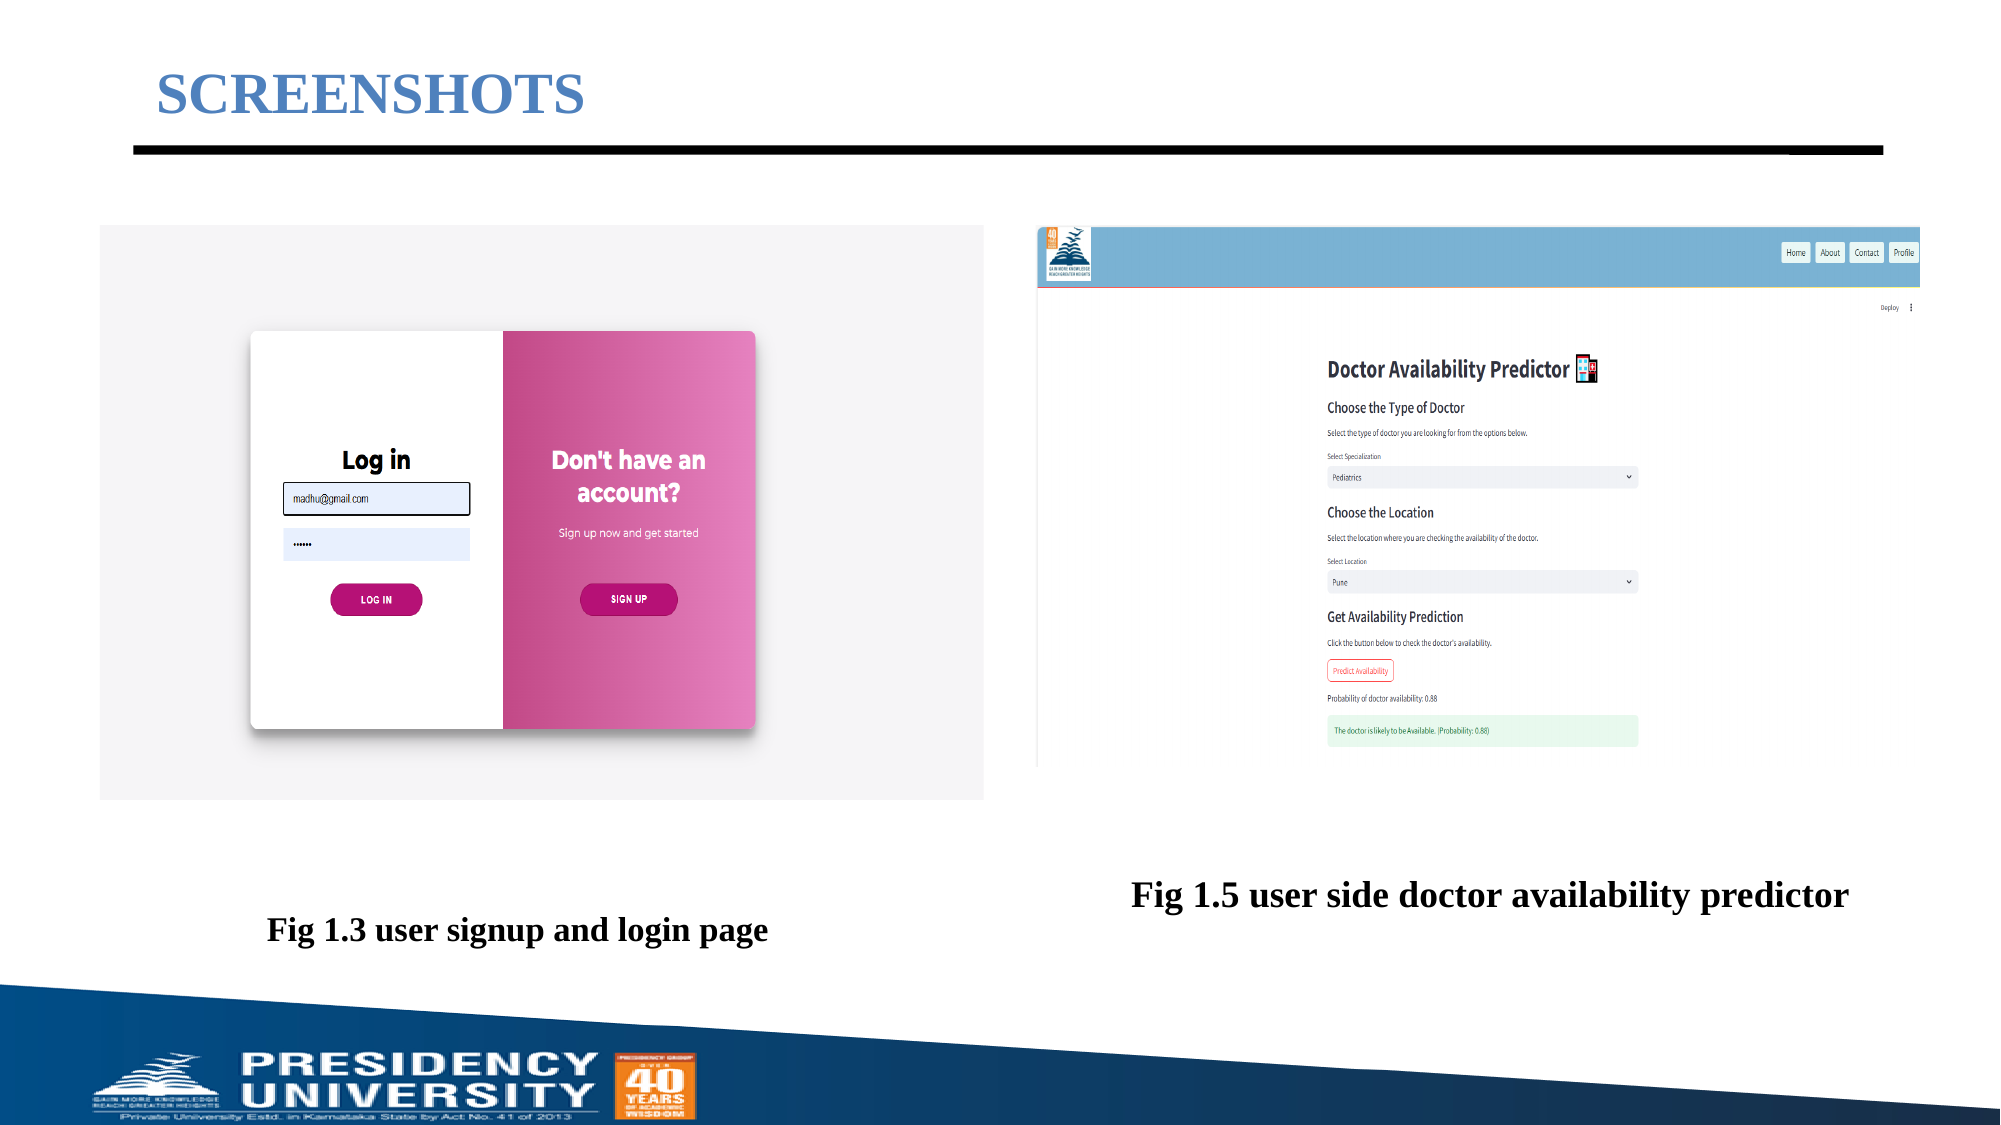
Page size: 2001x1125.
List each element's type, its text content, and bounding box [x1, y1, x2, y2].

title SCREENSHOTS [140, 50, 1891, 130]
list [99, 225, 984, 800]
picture [0, 982, 2000, 1125]
list Fig 1.3 user signup and login page [75, 899, 960, 1004]
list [1035, 225, 1921, 768]
list Fig 1.5 user side doctor availability predictor [1115, 862, 2000, 968]
